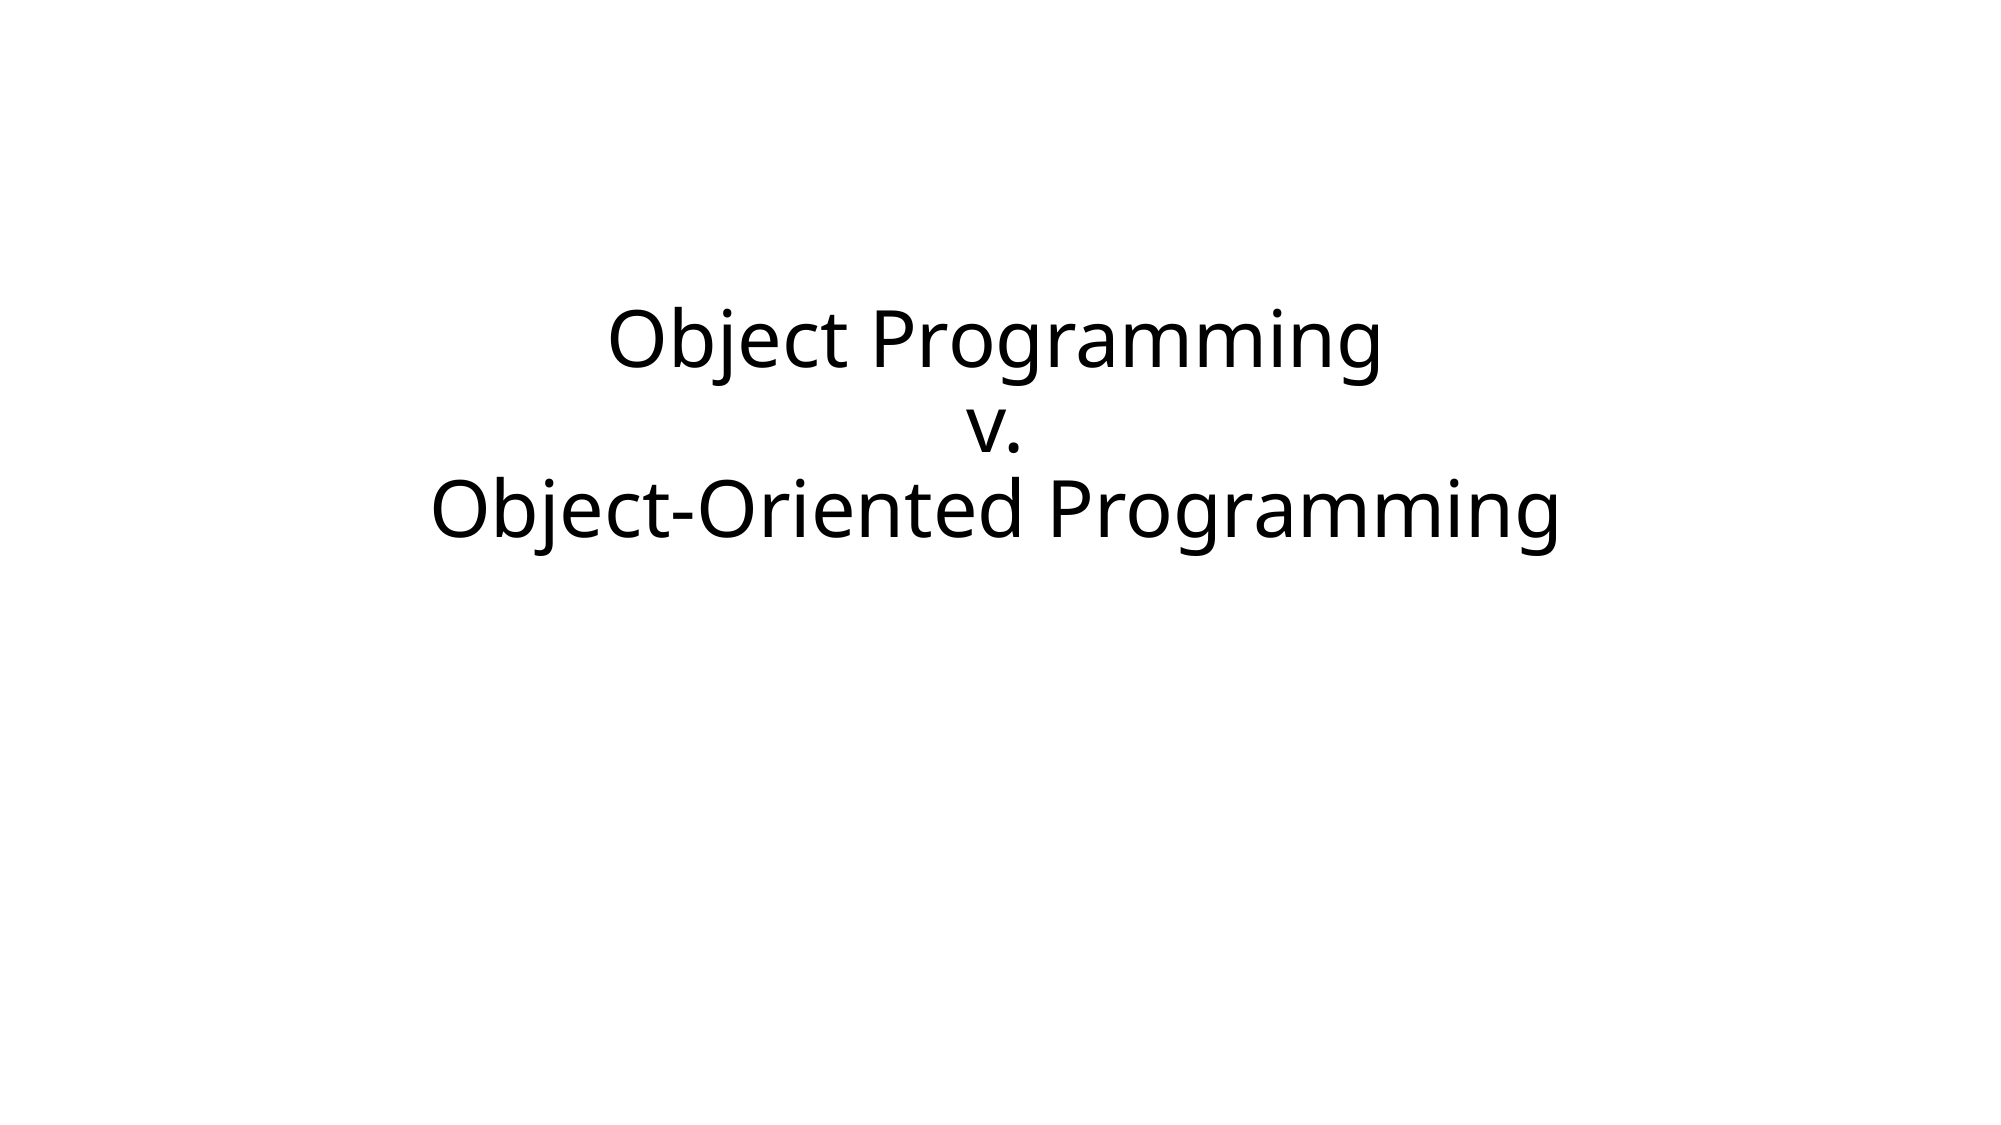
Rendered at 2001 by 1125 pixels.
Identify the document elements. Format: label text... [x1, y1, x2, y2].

title Object Programming v. Object-Oriented Programming [79, 290, 1913, 564]
